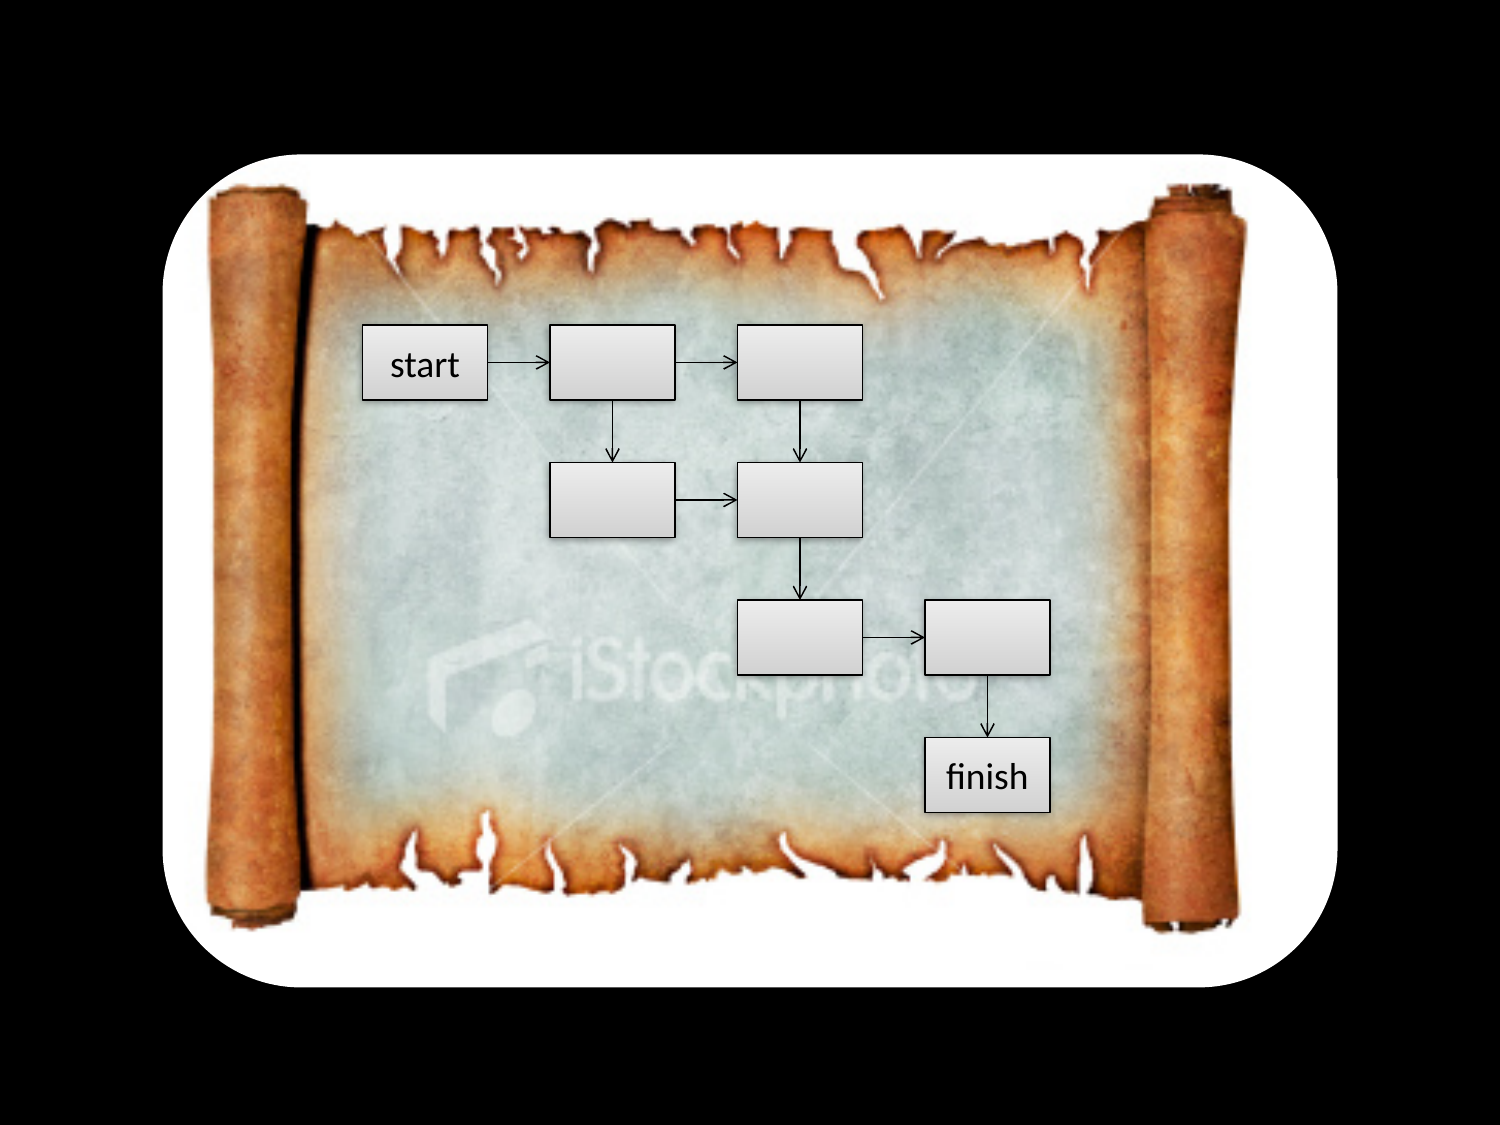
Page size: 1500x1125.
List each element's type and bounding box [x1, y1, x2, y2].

picture [162, 154, 1338, 988]
text_box [362, 324, 1051, 813]
